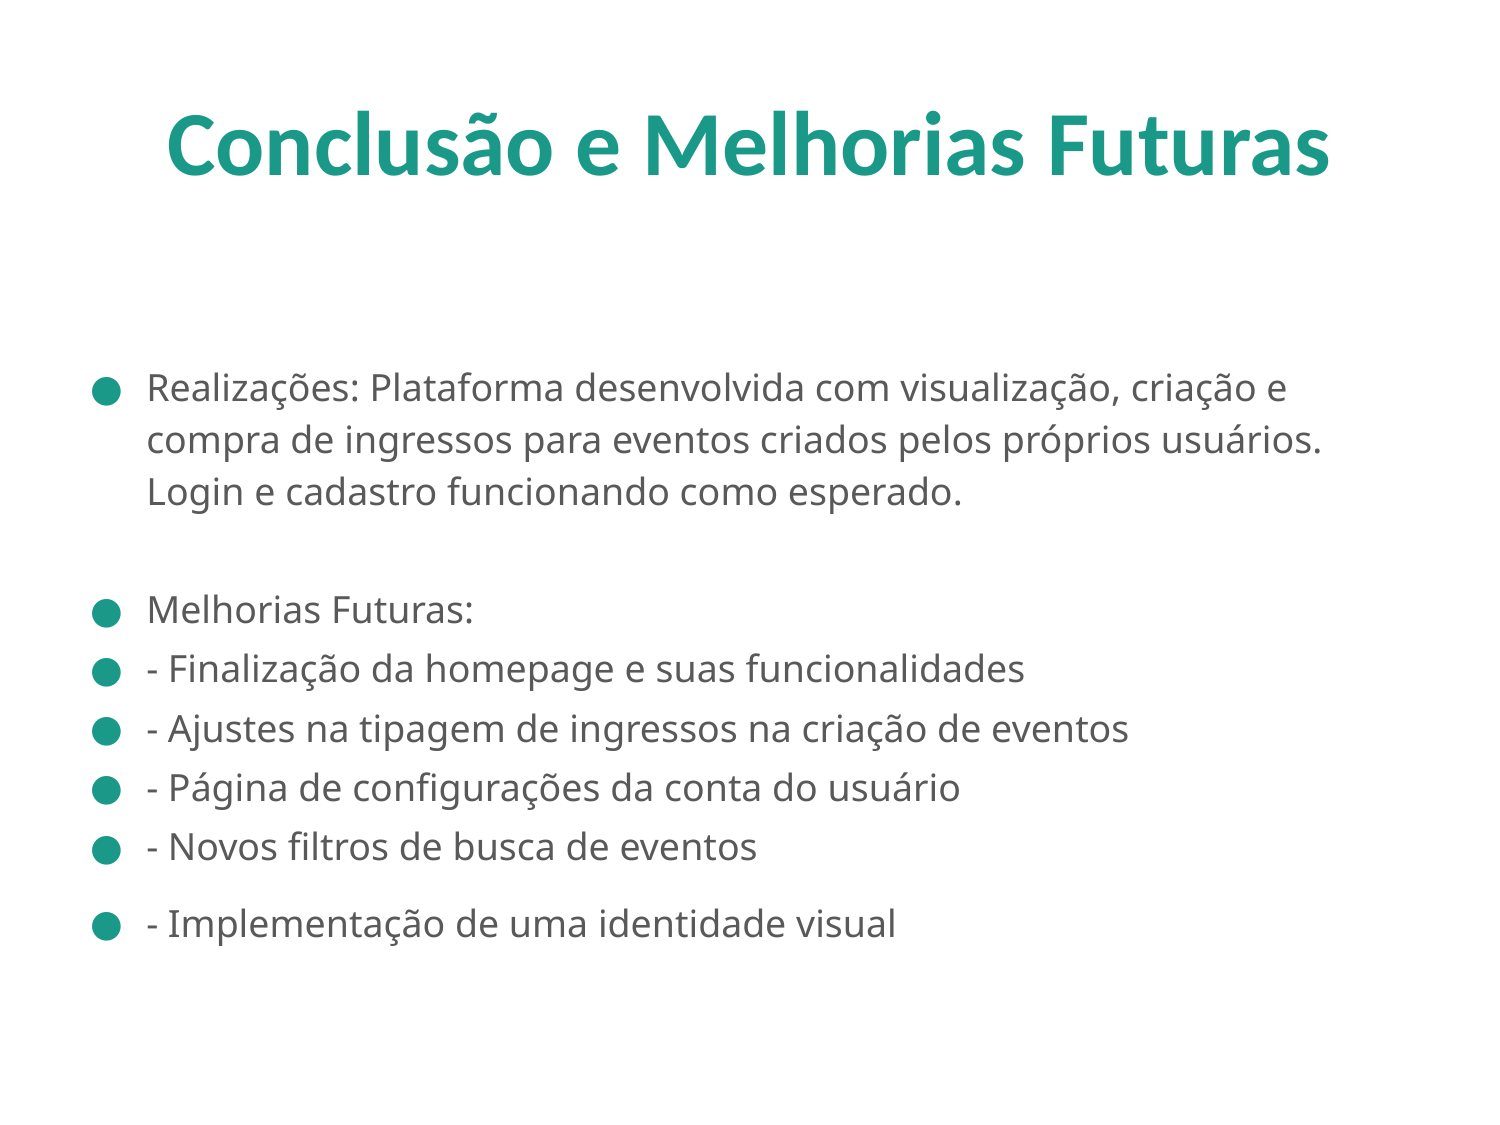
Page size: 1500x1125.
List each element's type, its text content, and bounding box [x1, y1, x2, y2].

list Realizações: Plataforma desenvolvida com visualização, criação e compra de ingressos para eventos criados pelos próprios usuários. Login e cadastro funcionando como esperado. Melhorias Futuras: - Finalização da homepage e suas funcionalidades - Ajustes na tipagem de ingressos na criação de eventos - Página de configurações da conta do usuário - Novos filtros de busca de eventos - Implementação de uma identidade visual [75, 262, 1425, 1005]
title Conclusão e Melhorias Futuras [75, 45, 1425, 233]
